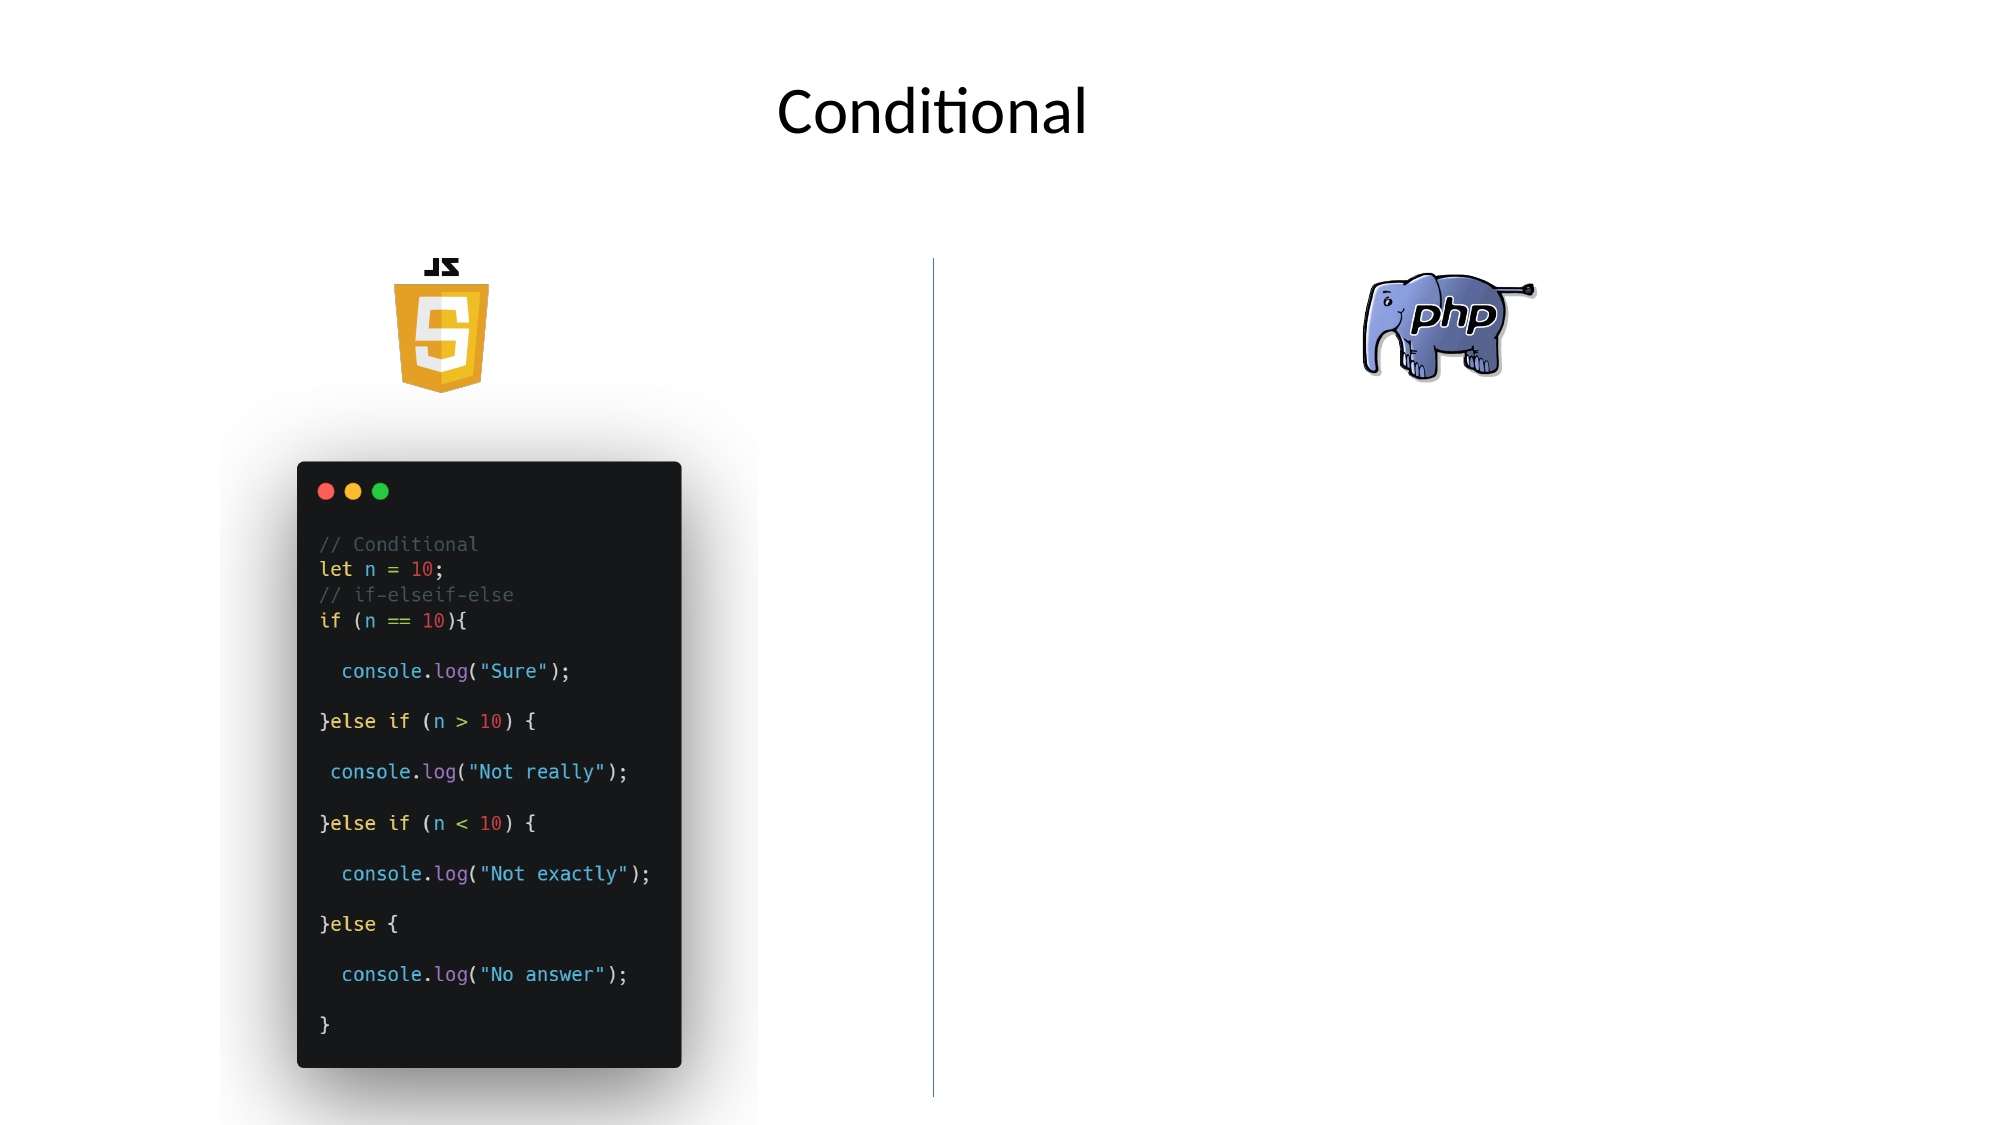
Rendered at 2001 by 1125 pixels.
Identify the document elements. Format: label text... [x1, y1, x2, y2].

picture [220, 258, 758, 1125]
picture [1356, 265, 1541, 386]
text_box Conditional [763, 59, 1104, 155]
